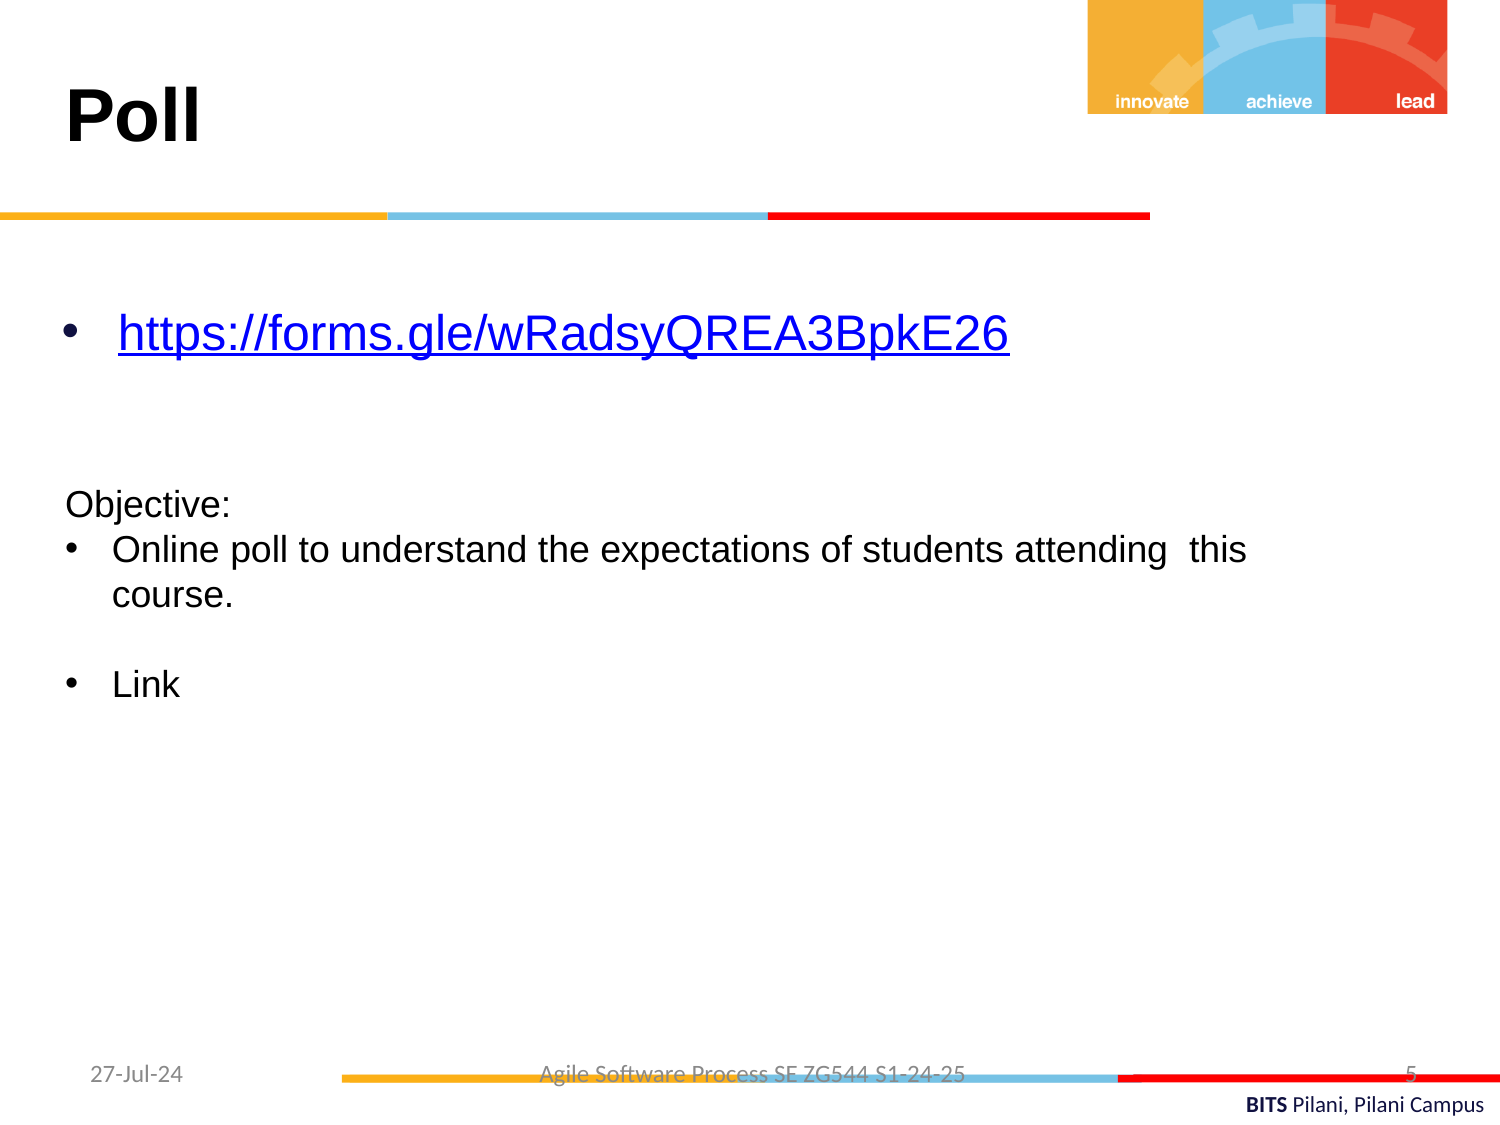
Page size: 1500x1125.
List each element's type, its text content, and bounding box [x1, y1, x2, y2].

slide_number 5 [1394, 1051, 1426, 1094]
list https://forms.gle/wRadsyQREA3BpkE26 [53, 222, 1405, 966]
text_box 27-Jul-24 [82, 1050, 418, 1095]
text_box Agile Software Process SE ZG544 S1-24-25 [519, 1050, 980, 1095]
picture [1087, 0, 1448, 114]
text_box Objective: Online poll to understand the expectations of students attending this course. Link [57, 472, 1310, 713]
text_box Poll [57, 24, 1080, 213]
